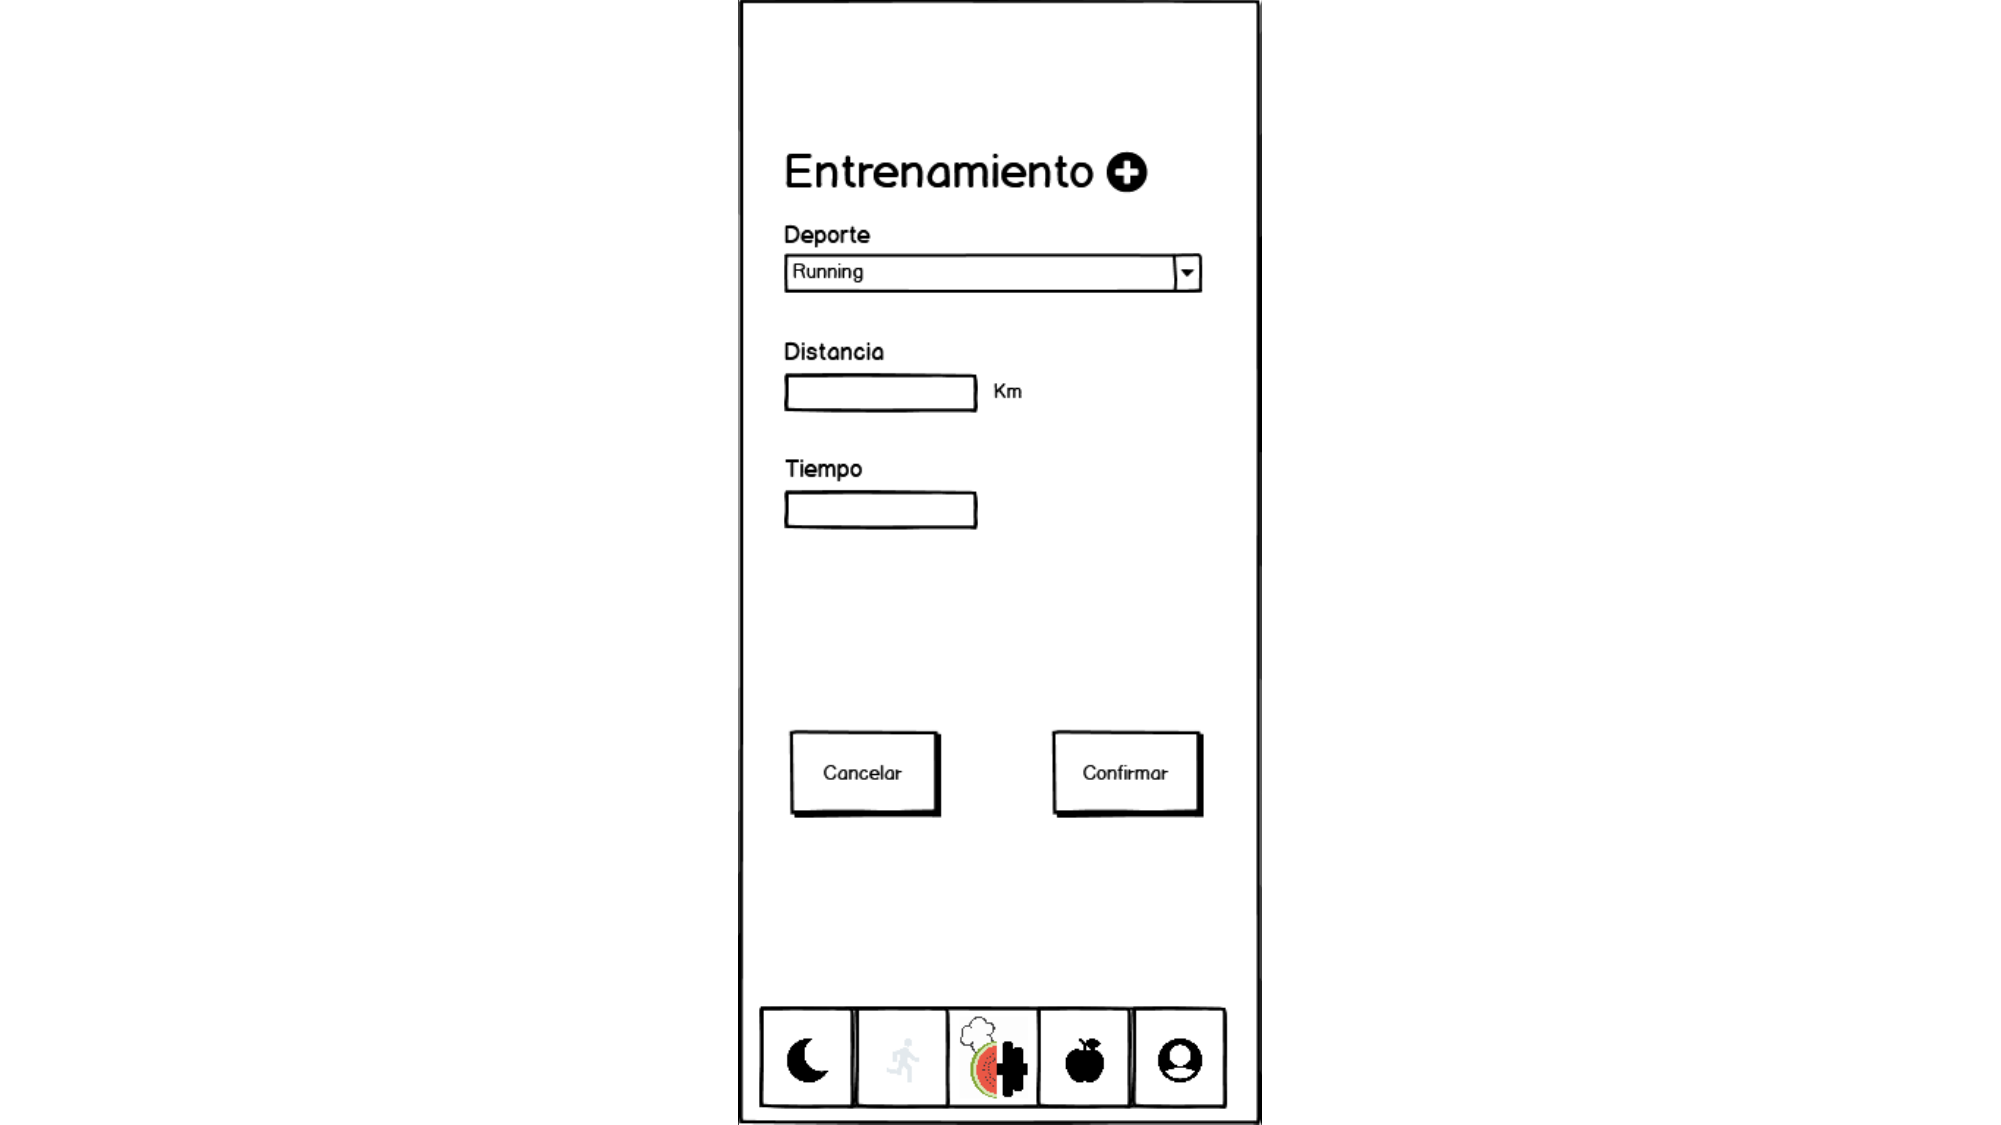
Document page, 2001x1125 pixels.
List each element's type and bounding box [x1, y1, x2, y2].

picture [739, 0, 1261, 1125]
